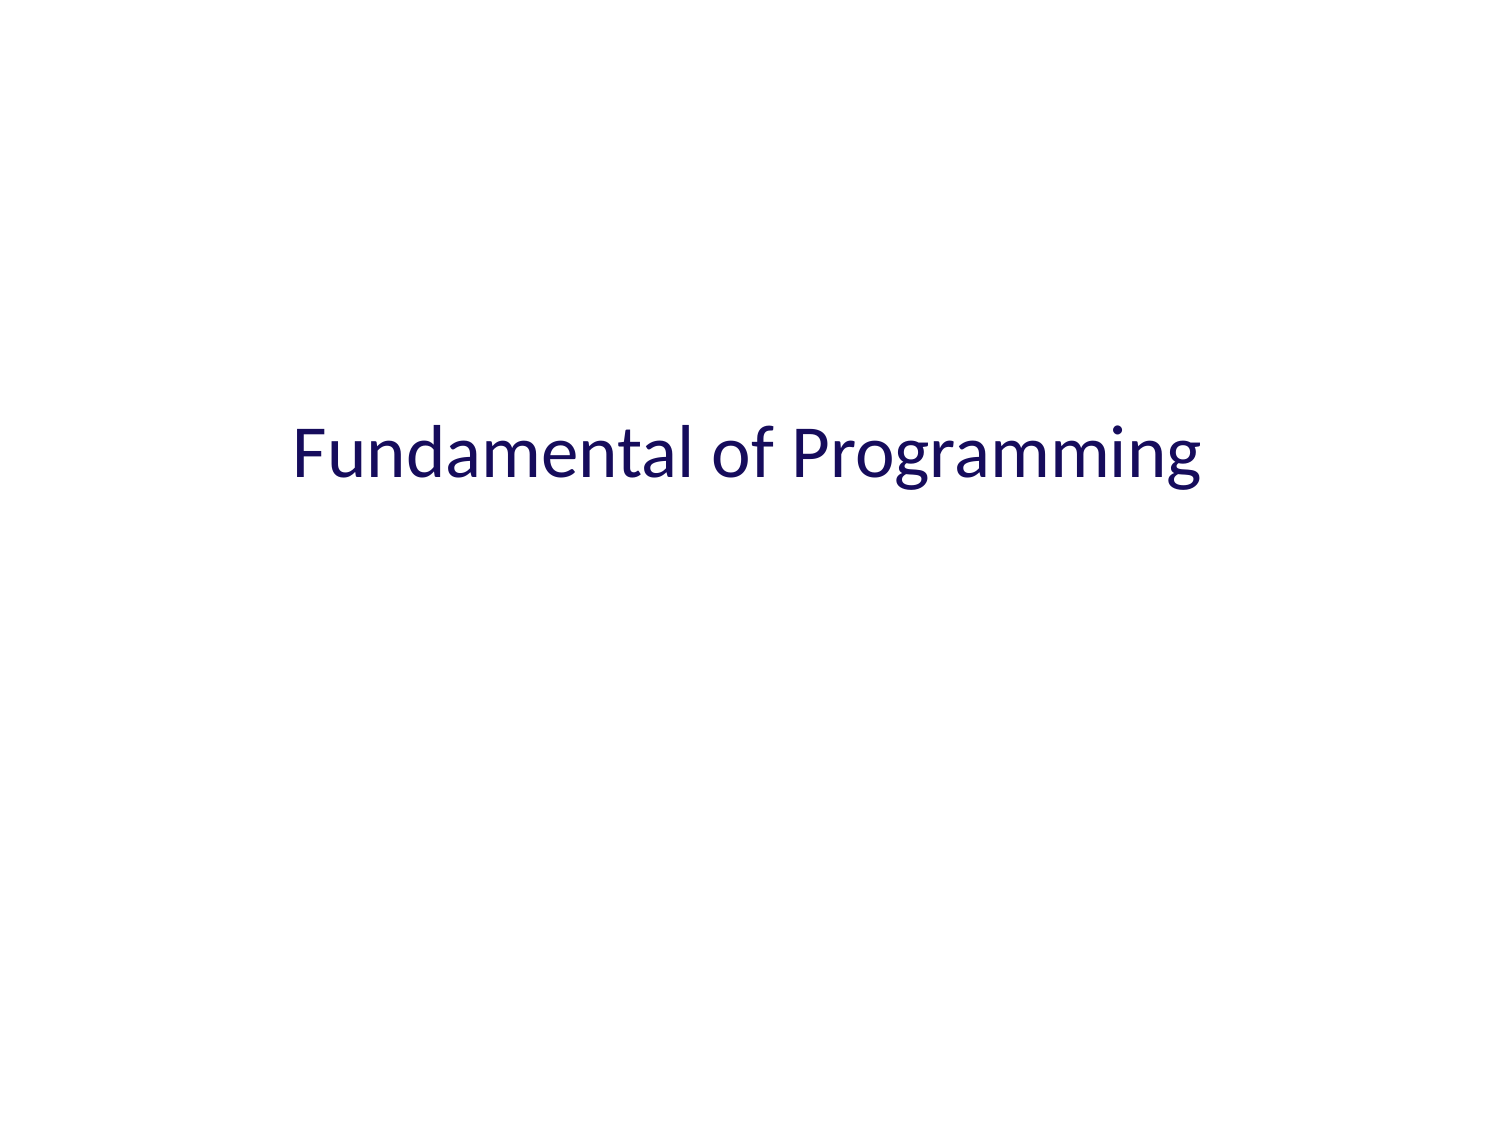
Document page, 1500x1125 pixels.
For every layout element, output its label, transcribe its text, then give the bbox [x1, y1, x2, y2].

title Fundamental of Programming [194, 372, 1302, 572]
